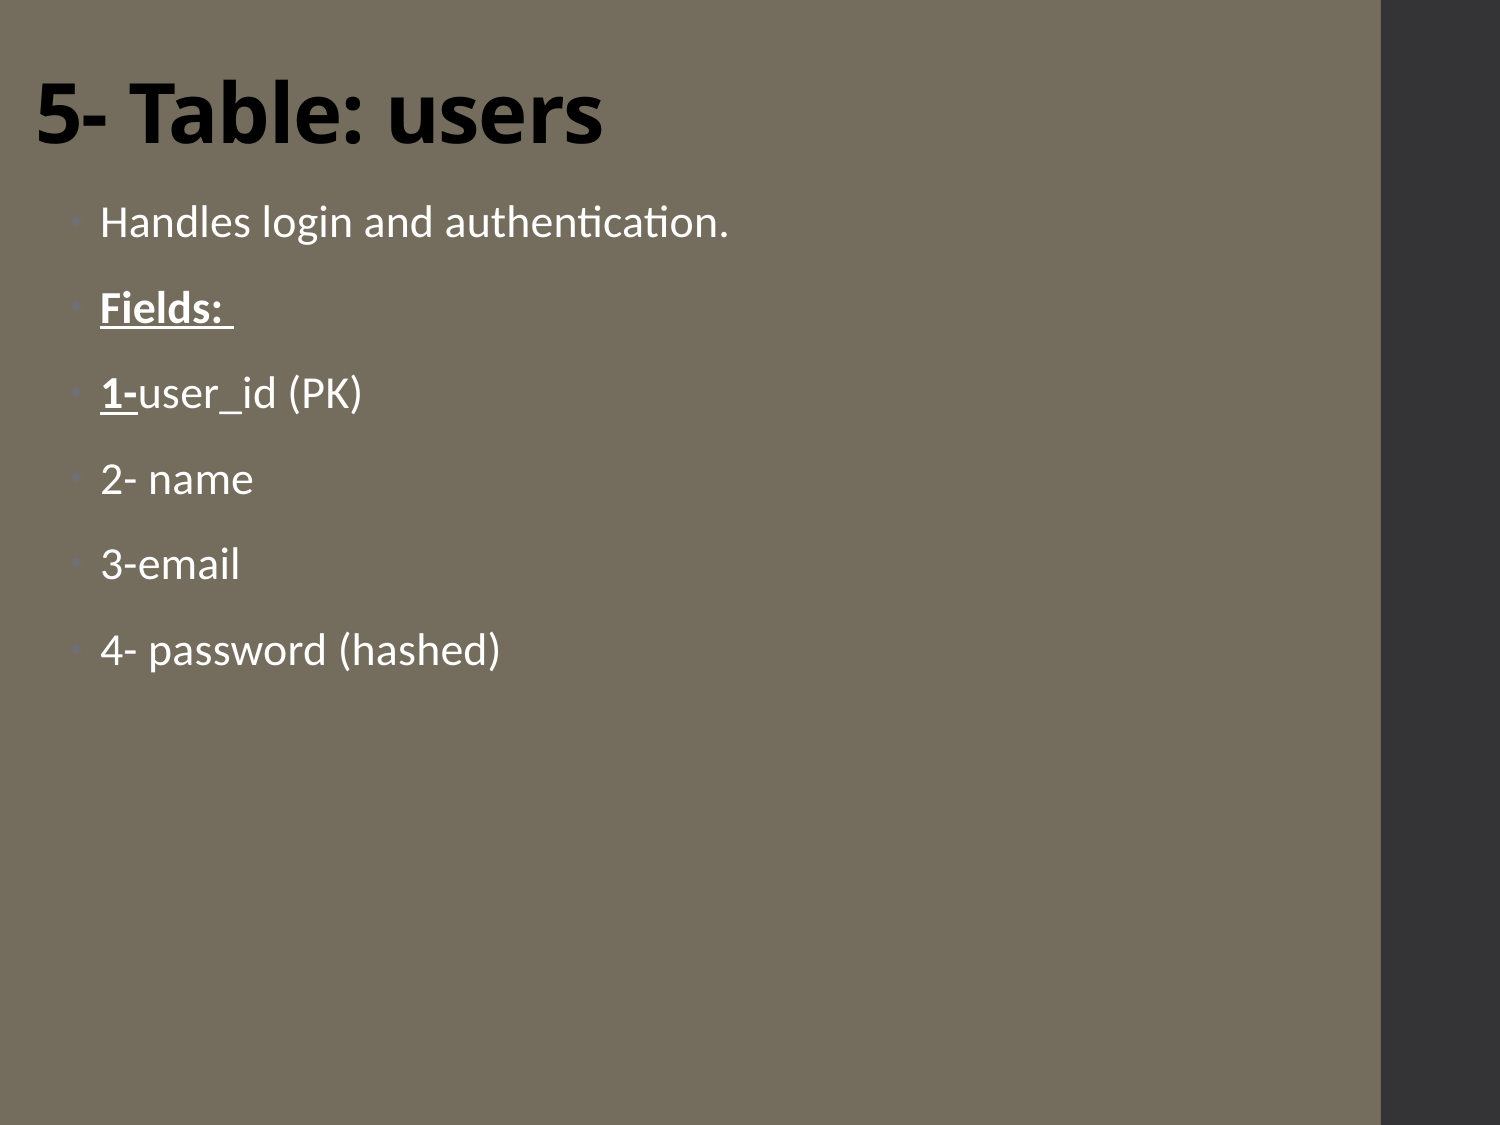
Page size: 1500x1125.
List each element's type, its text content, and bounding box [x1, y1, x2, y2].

title 5- Table: users [20, 0, 1213, 169]
list Handles login and authentication. Fields: 1-user_id (PK) 2- name 3-email 4- password (hashed) [55, 188, 1113, 992]
